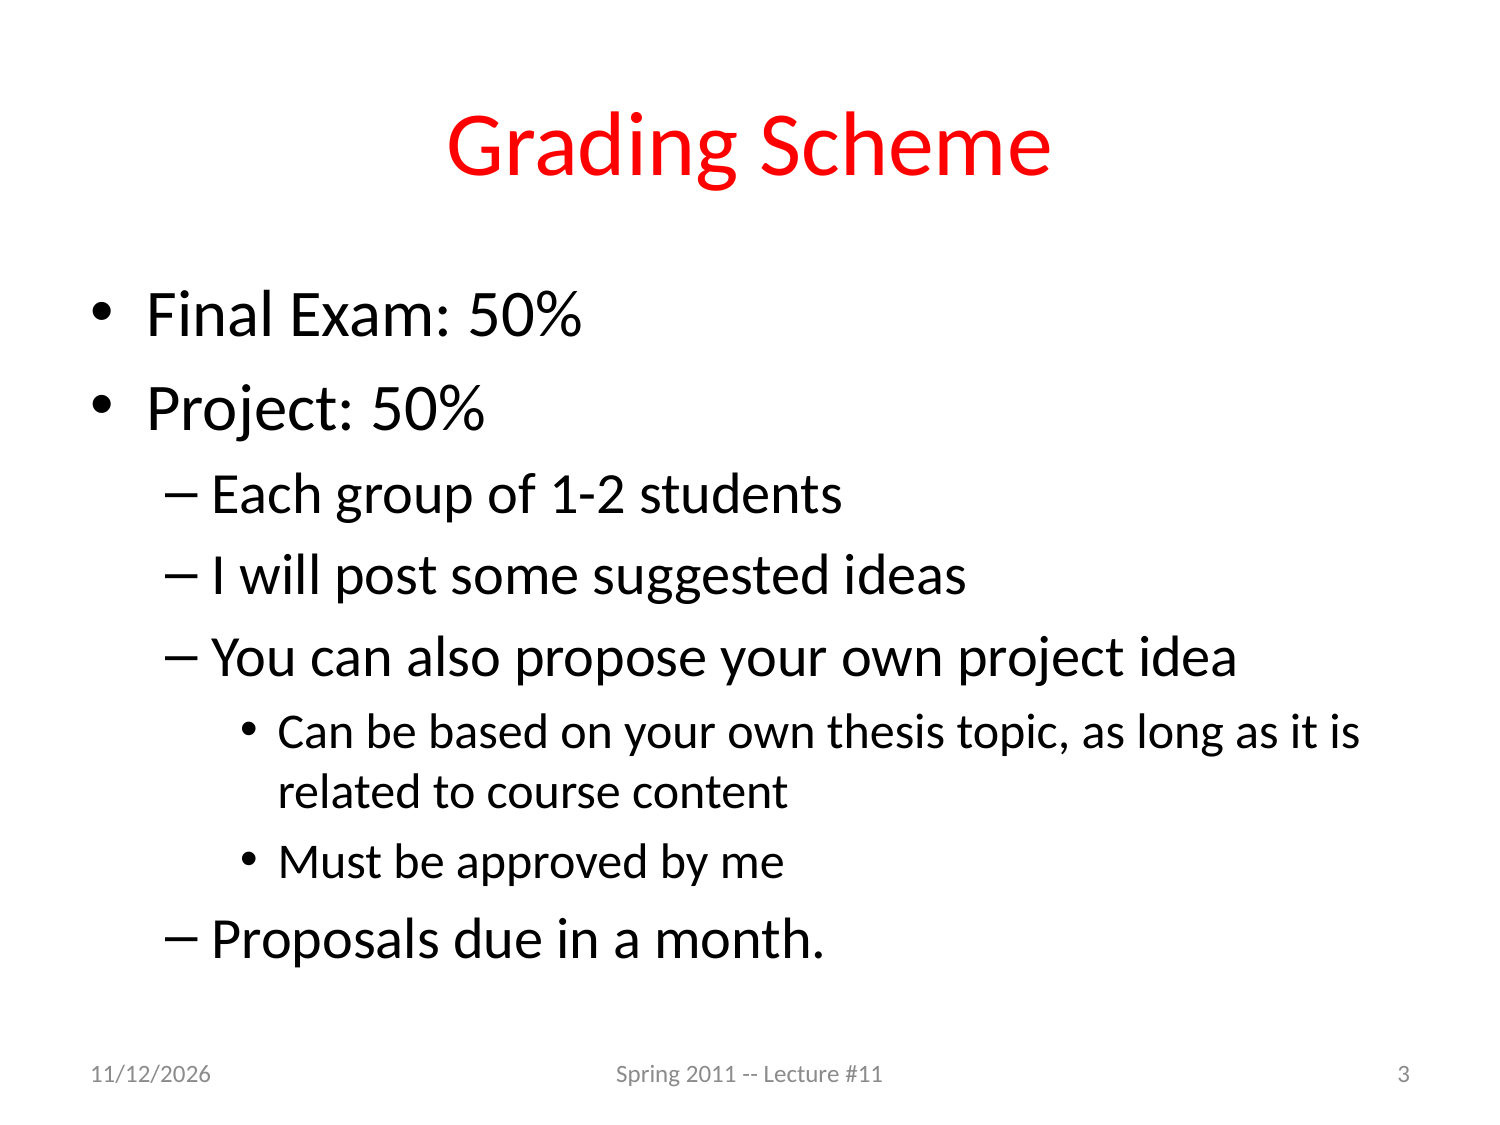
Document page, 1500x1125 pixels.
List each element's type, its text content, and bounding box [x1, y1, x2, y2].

slide_number 3 [1074, 1042, 1425, 1103]
list Final Exam: 50% Project: 50% Each group of 1-2 students I will post some suggested ideas You can also propose your own project idea Can be based on your own thesis topic, as long as it is related to course content Must be approved by me Proposals due in a month. [75, 262, 1425, 1005]
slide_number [75, 1042, 425, 1103]
title Grading Scheme [75, 45, 1425, 233]
footer Spring 2011 -- Lecture #11 [512, 1042, 988, 1103]
